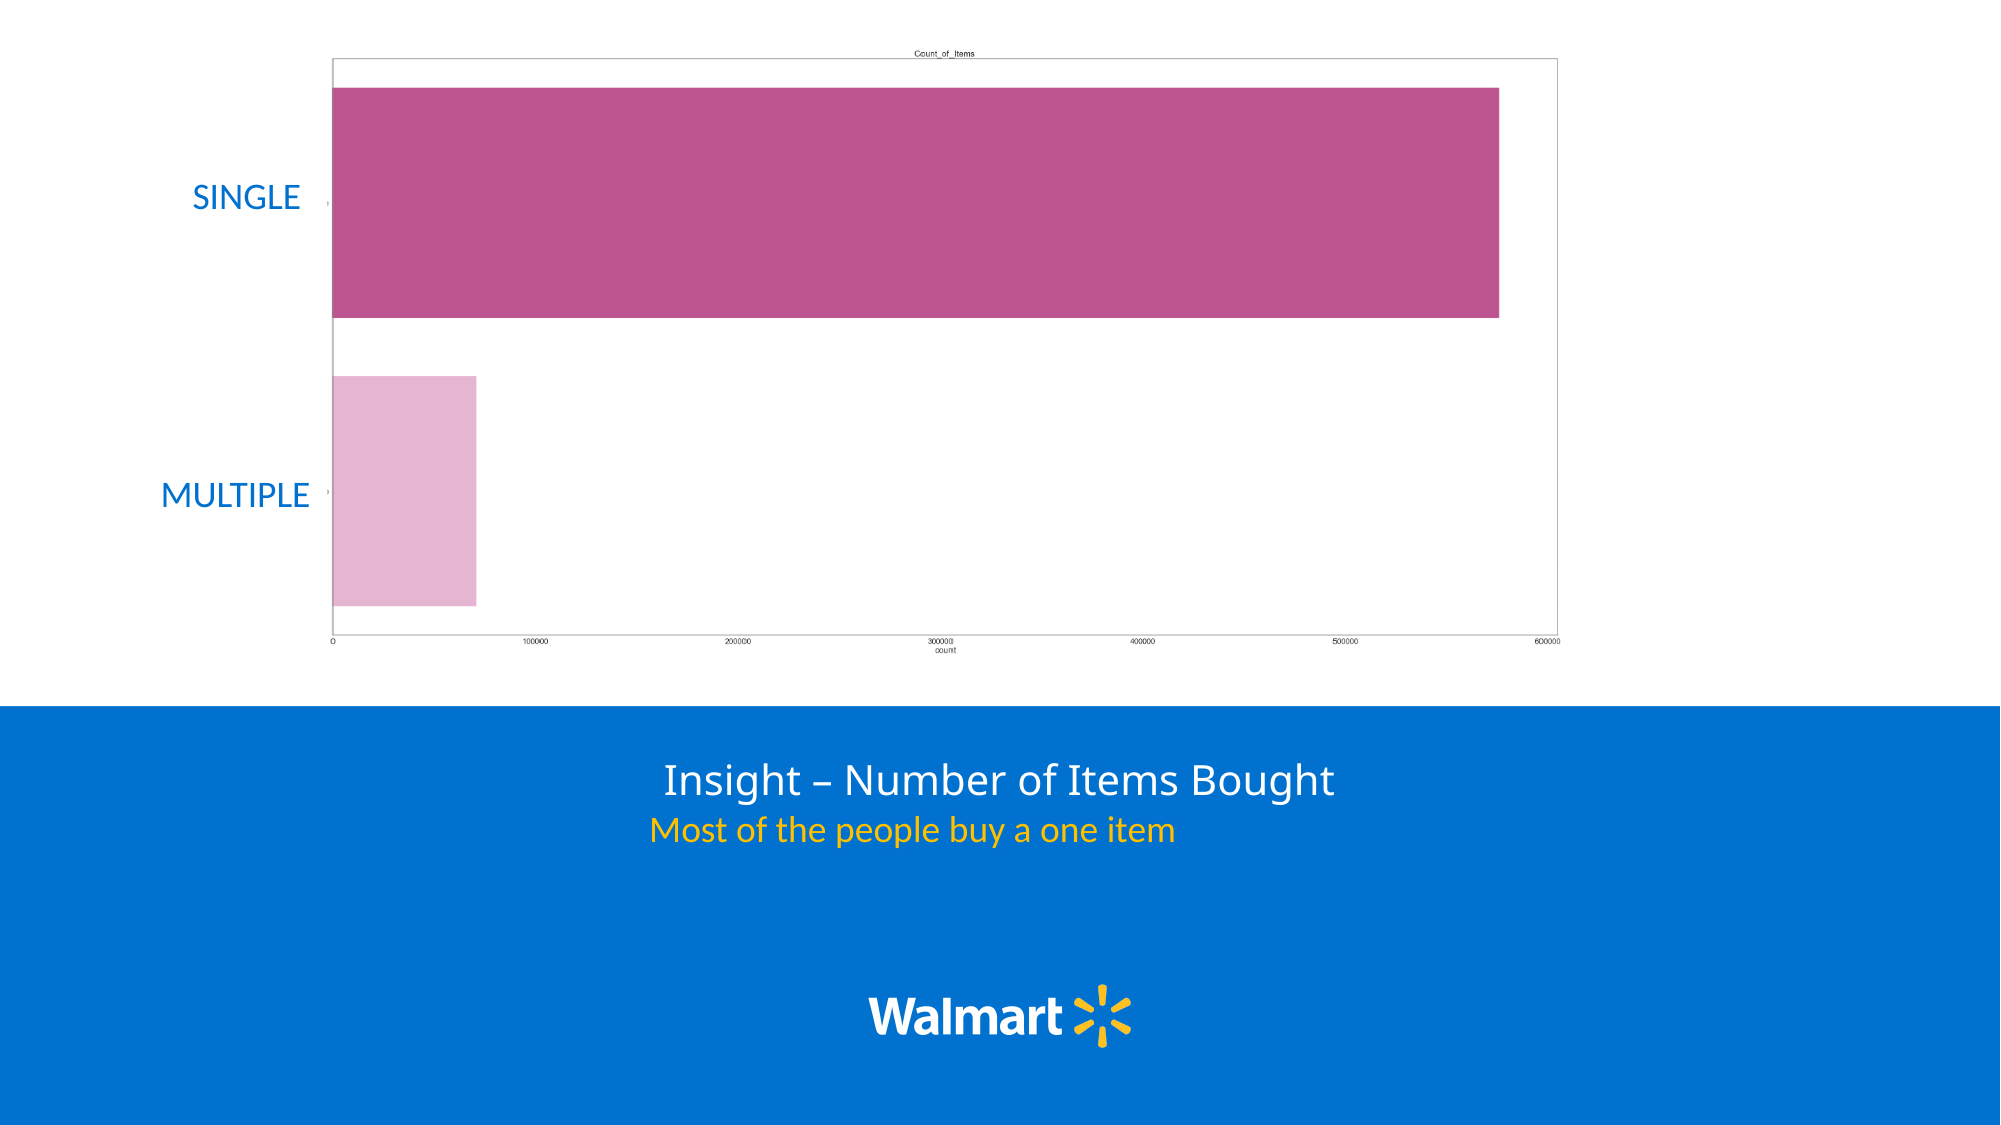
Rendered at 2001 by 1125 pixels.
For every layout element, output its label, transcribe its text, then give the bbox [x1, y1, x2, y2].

text_box SINGLE [177, 164, 304, 225]
text_box MULTIPLE [145, 462, 304, 523]
text_box Most of the people buy a one item [634, 798, 1441, 858]
list Insight – Number of Items Bought [267, 749, 1732, 812]
picture [847, 963, 1152, 1069]
picture [304, 42, 1571, 657]
